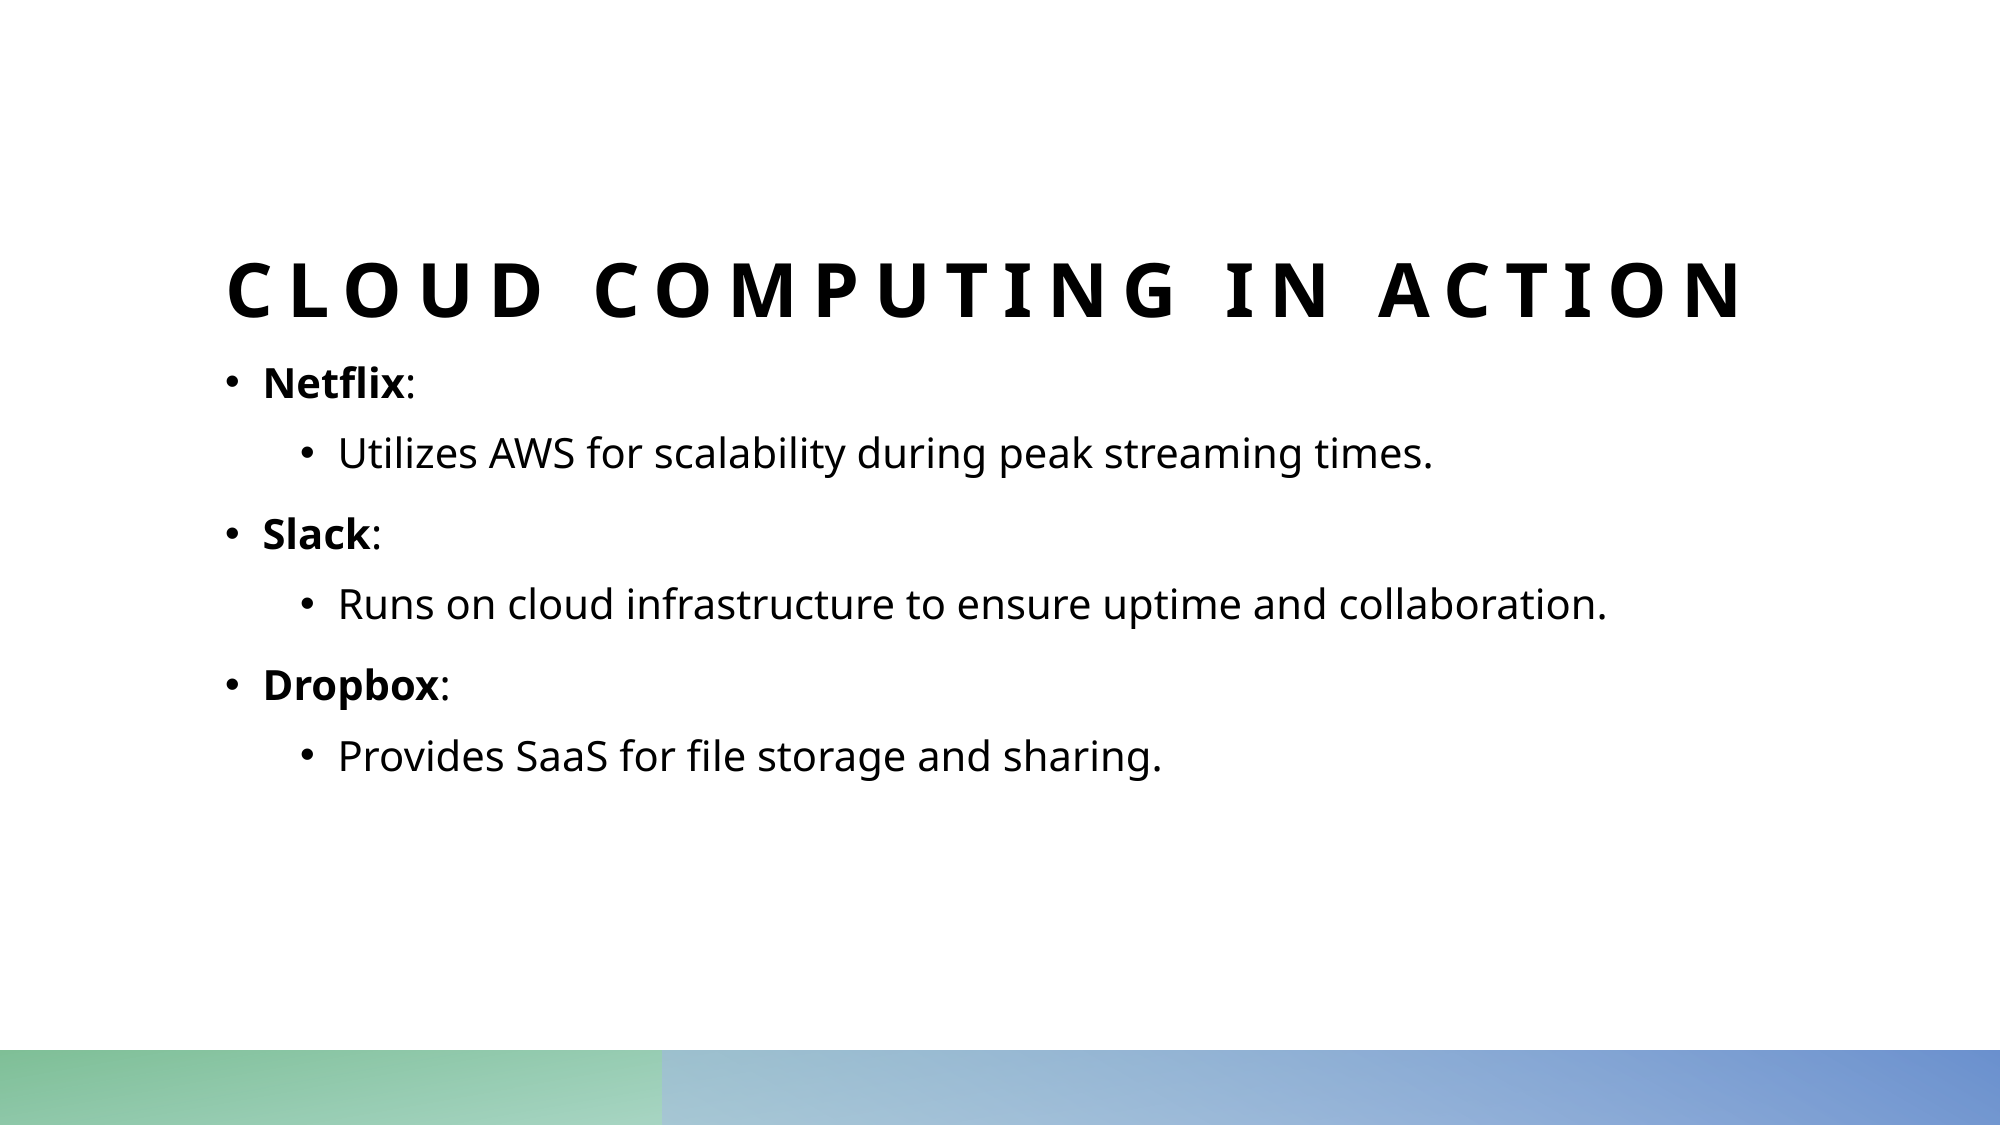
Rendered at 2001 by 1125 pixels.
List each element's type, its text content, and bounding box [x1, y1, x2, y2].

list Netflix: Utilizes AWS for scalability during peak streaming times. Slack: Runs on cloud infrastructure to ensure uptime and collaboration. Dropbox: Provides SaaS for file storage and sharing. [225, 346, 1905, 996]
title Cloud Computing in Action [225, 130, 1905, 333]
